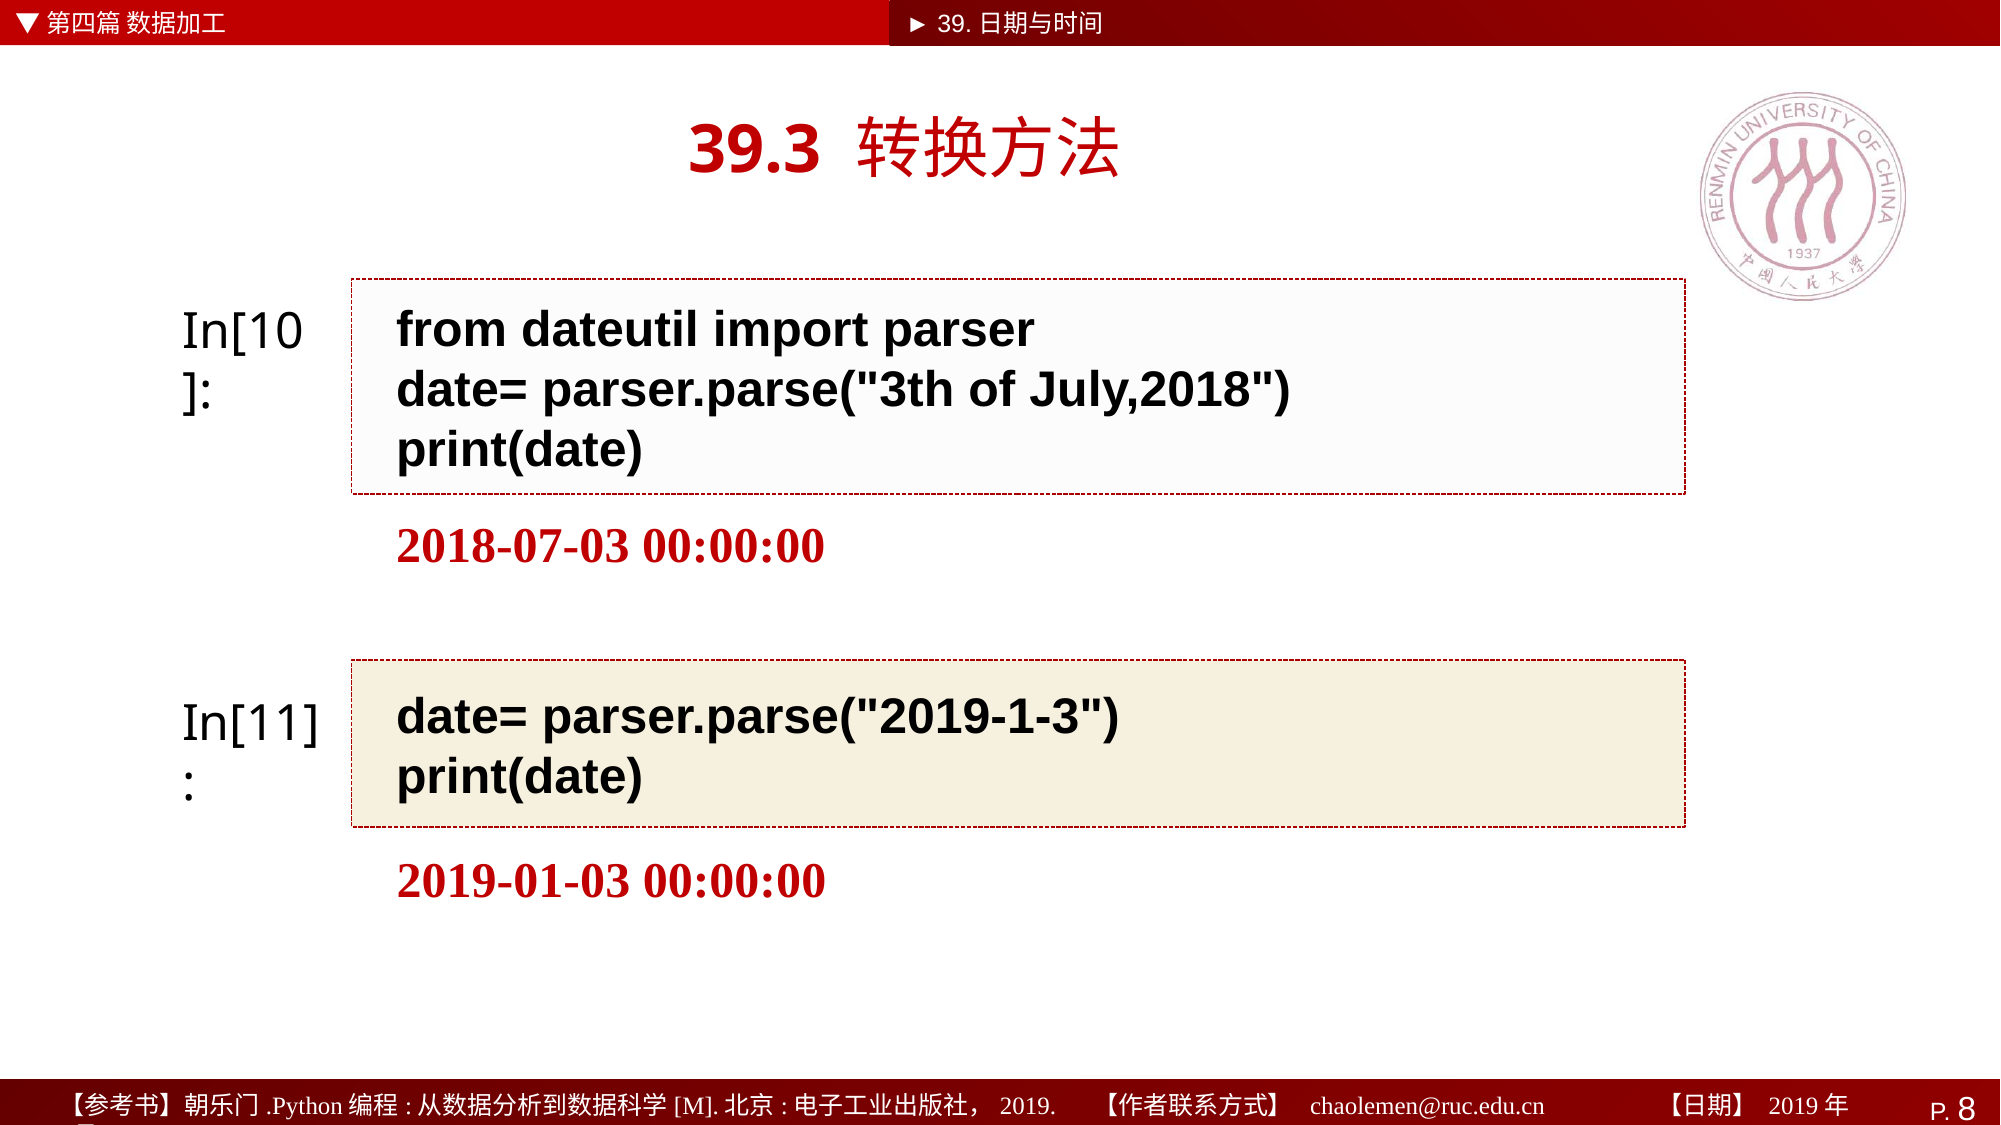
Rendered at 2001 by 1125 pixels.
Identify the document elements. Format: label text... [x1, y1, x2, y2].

title 39.3 转换方法 [101, 77, 1710, 214]
text_box In[10]: [167, 290, 335, 426]
text_box [351, 509, 1690, 614]
text_box 2019-01-03 00:00:00 [348, 828, 1667, 944]
text_box In[11]: [167, 682, 337, 818]
picture [1696, 89, 1910, 304]
text_box 2018-07-03 00:00:00 [348, 490, 1667, 595]
text_box from dateutil import parser date= parser.parse("3th of July,2018") print(date) [348, 275, 1689, 498]
list ► 39.日期与时间 [890, 0, 1249, 43]
list ▼第四篇 数据加工 [0, 0, 725, 43]
text_box date= parser.parse("2019-1-3") print(date) [348, 656, 1689, 831]
